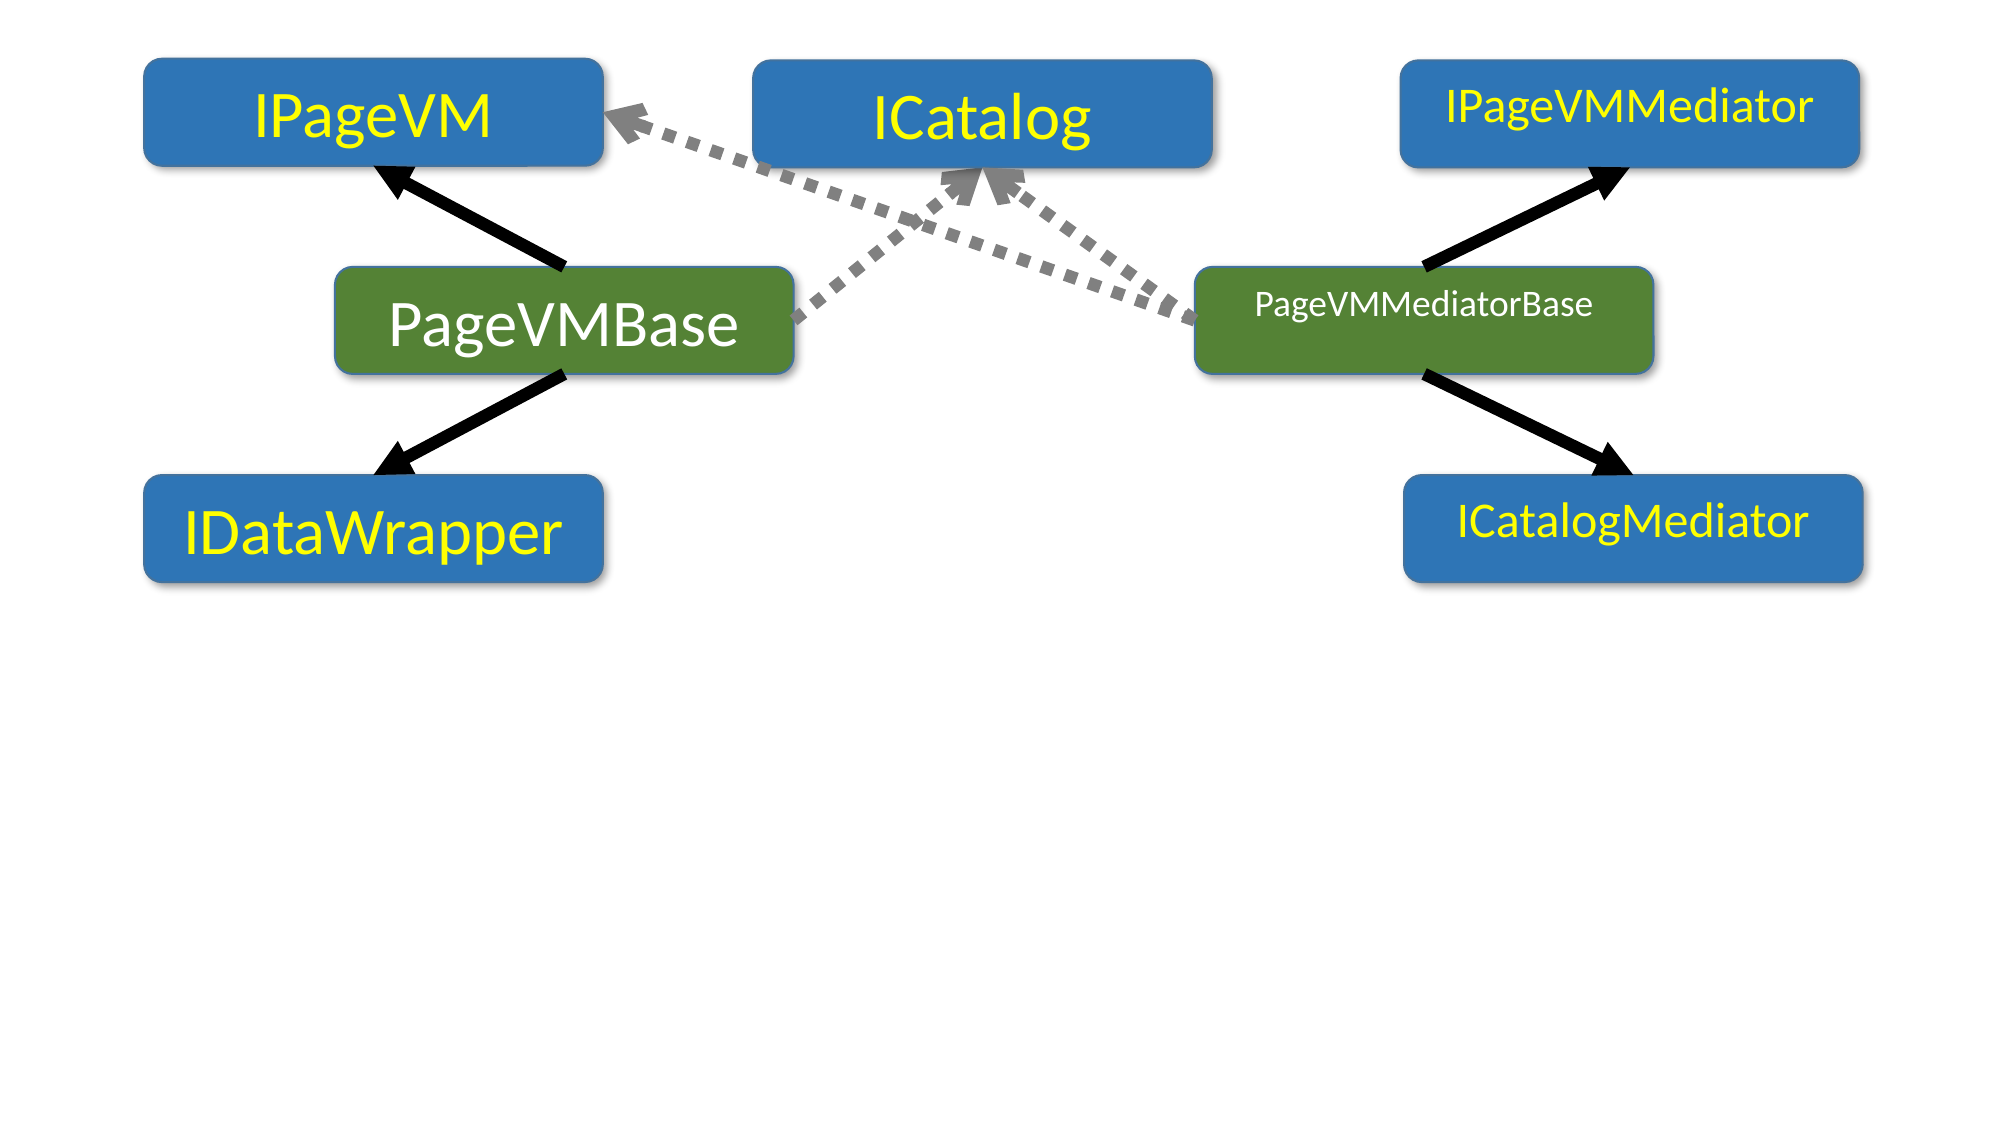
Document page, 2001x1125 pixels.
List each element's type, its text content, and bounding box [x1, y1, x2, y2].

text_box PageVMBase [333, 265, 795, 375]
text_box PageVMMediatorBase [1193, 265, 1655, 375]
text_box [373, 165, 565, 267]
text_box ICatalog [752, 59, 1213, 169]
text_box ICatalogMediator [1403, 474, 1864, 584]
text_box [373, 373, 565, 475]
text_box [1424, 373, 1634, 475]
text_box IDataWrapper [143, 474, 604, 584]
text_box IPageVMMediator [1399, 59, 1861, 169]
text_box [602, 112, 1195, 321]
text_box IPageVM [143, 57, 604, 167]
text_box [1424, 167, 1630, 267]
